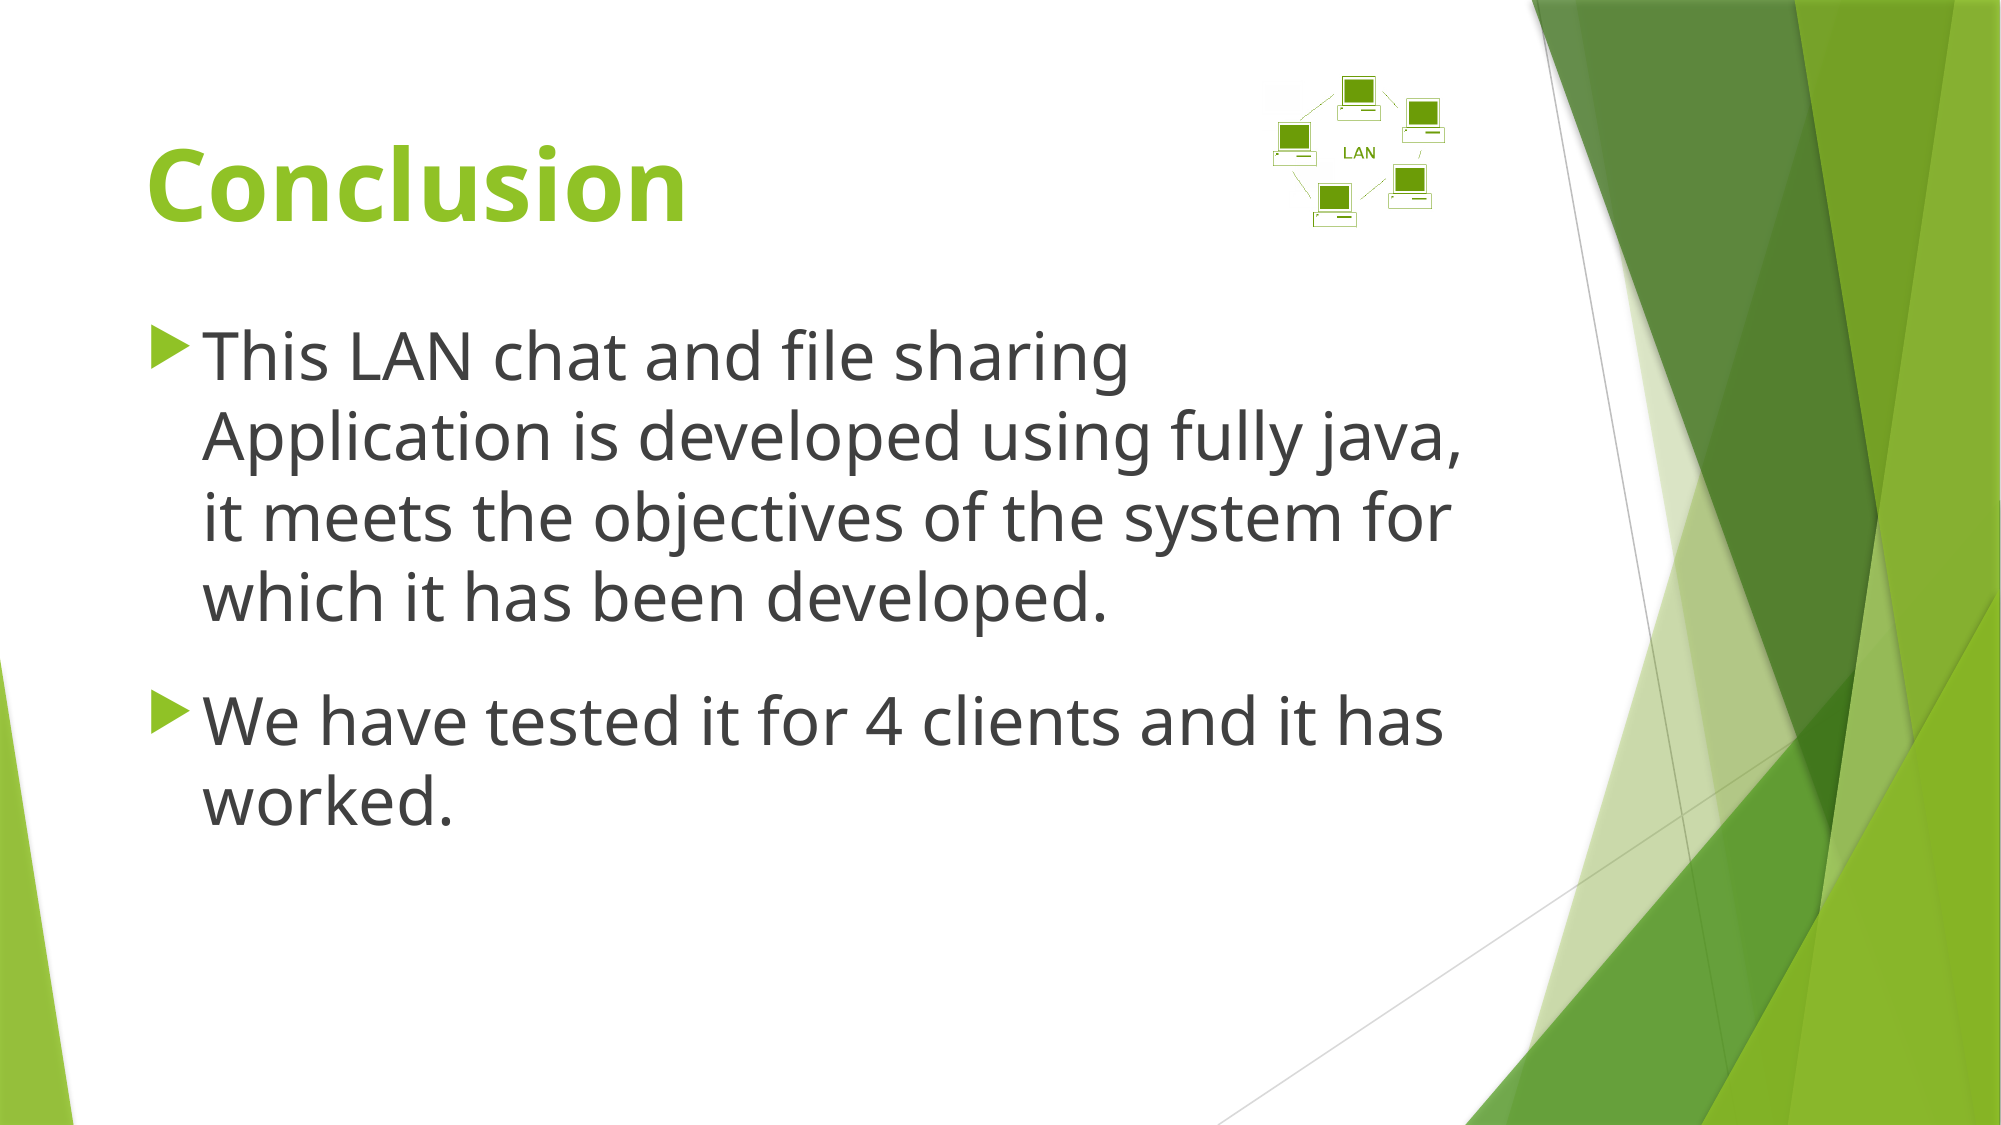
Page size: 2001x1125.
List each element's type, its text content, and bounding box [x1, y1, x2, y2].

picture [1261, 70, 1454, 238]
title Conclusion [129, 113, 1467, 277]
list This LAN chat and file sharing Application is developed using fully java, it meets the objectives of the system for which it has been developed. We have tested it for 4 clients and it has worked. [131, 306, 1493, 1044]
